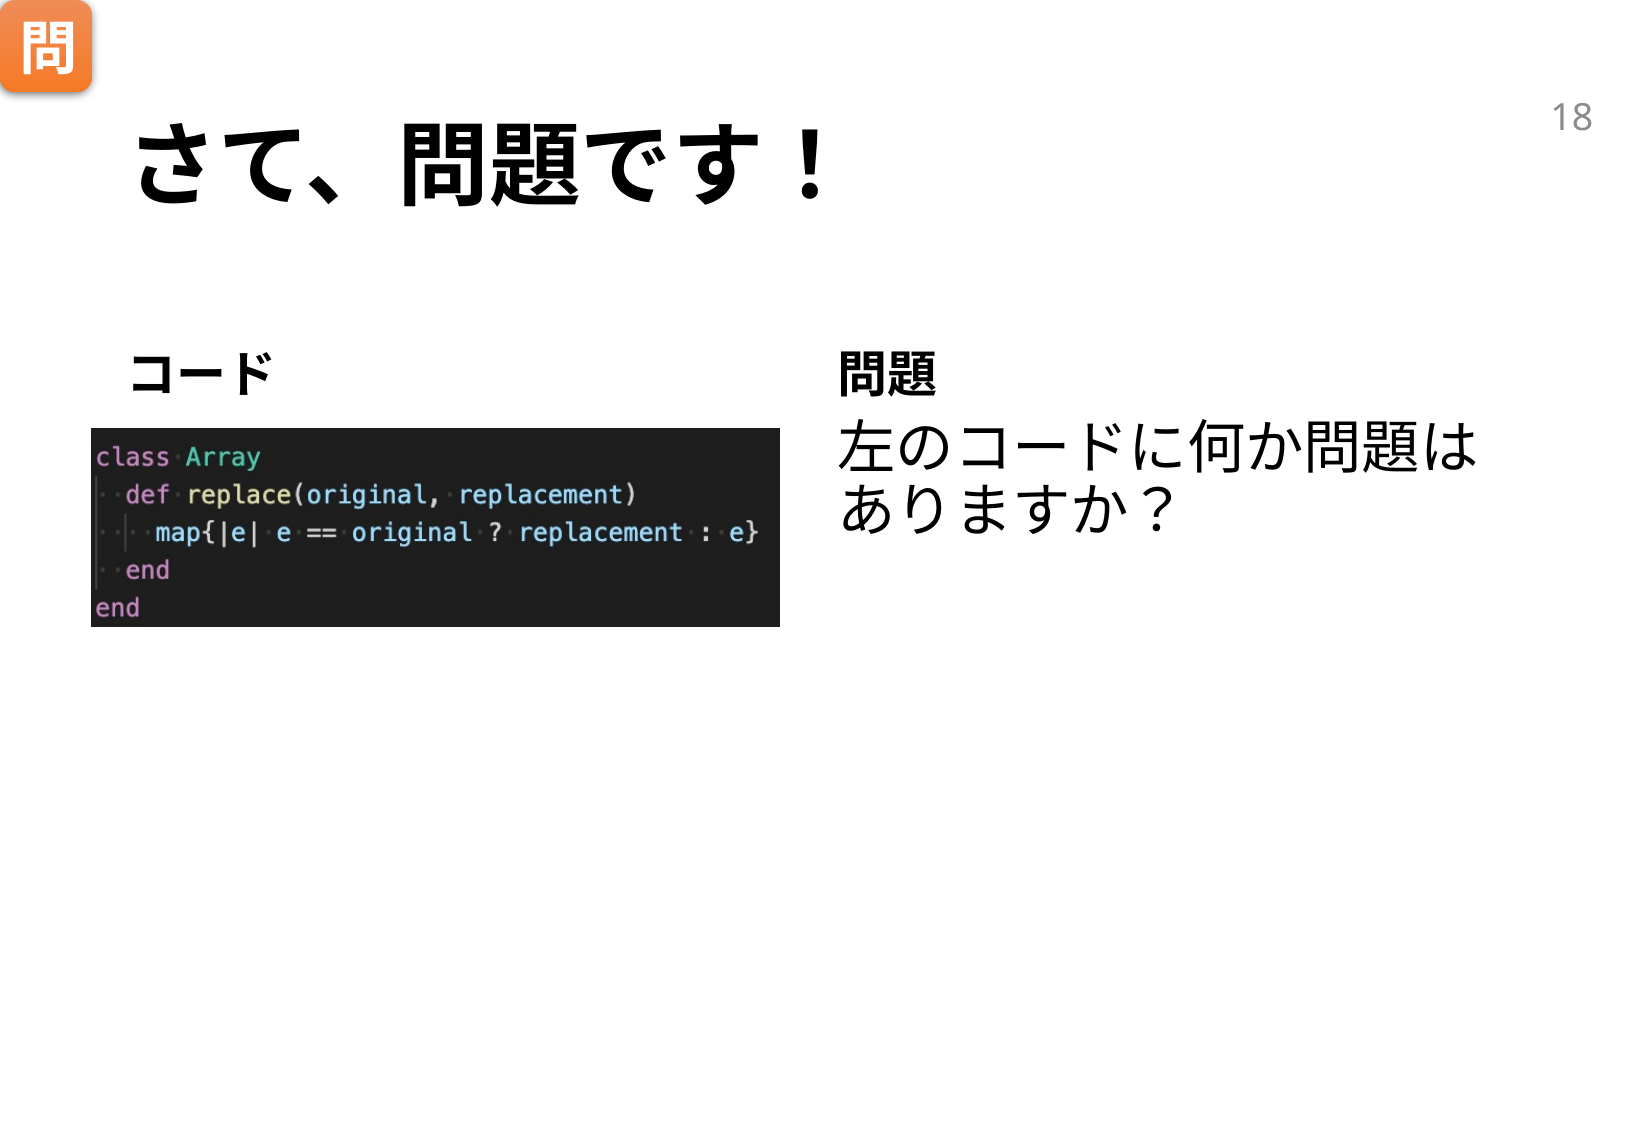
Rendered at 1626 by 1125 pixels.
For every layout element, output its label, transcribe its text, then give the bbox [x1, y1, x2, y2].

text_box 問 [0, 0, 92, 92]
list 問題 [822, 275, 1514, 410]
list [91, 428, 780, 627]
slide_number 18 [1513, 58, 1609, 179]
title さて、問題です！ [111, 59, 1514, 278]
list コード [111, 275, 800, 411]
list 左のコードに何か問題はありますか？ [822, 410, 1514, 1016]
